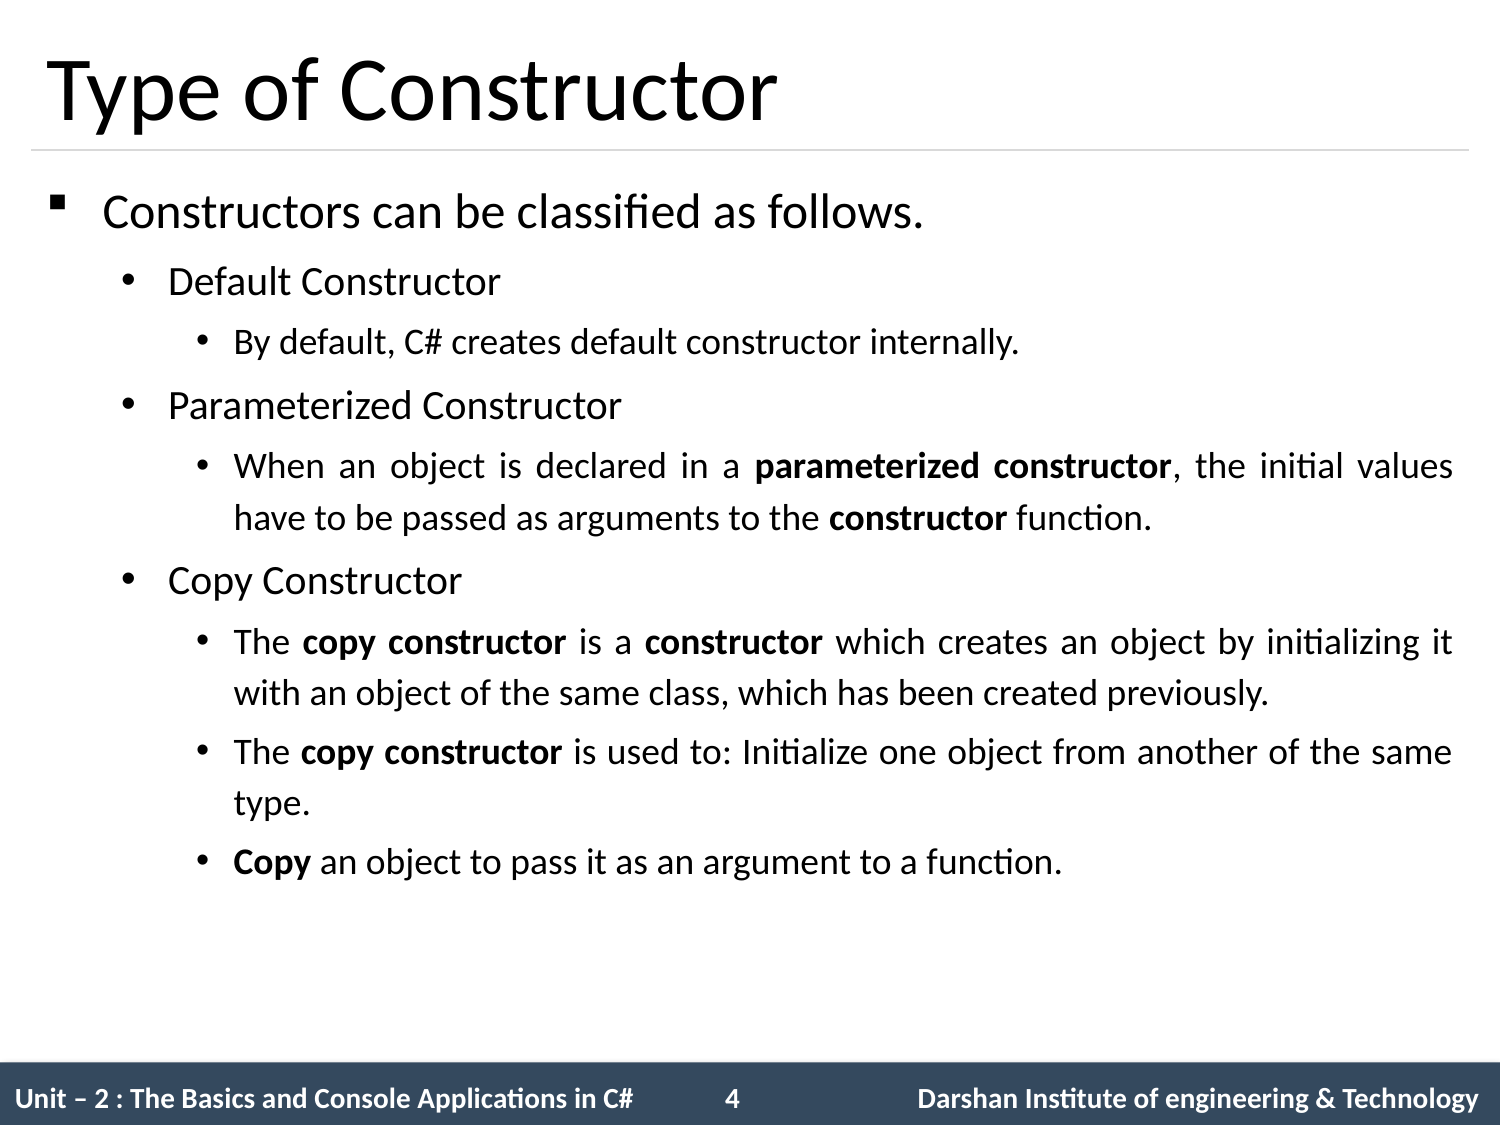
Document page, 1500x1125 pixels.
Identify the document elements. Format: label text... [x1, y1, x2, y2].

title Type of Constructor [31, 17, 1469, 150]
list Constructors can be classified as follows. Default Constructor By default, C# creates default constructor internally. Parameterized Constructor When an object is declared in a parameterized constructor, the initial values have to be passed as arguments to the constructor function. Copy Constructor The copy constructor is a constructor which creates an object by initializing it with an object of the same class, which has been created previously. The copy constructor is used to: Initialize one object from another of the same type. Copy an object to pass it as an argument to a function. [31, 162, 1469, 1038]
